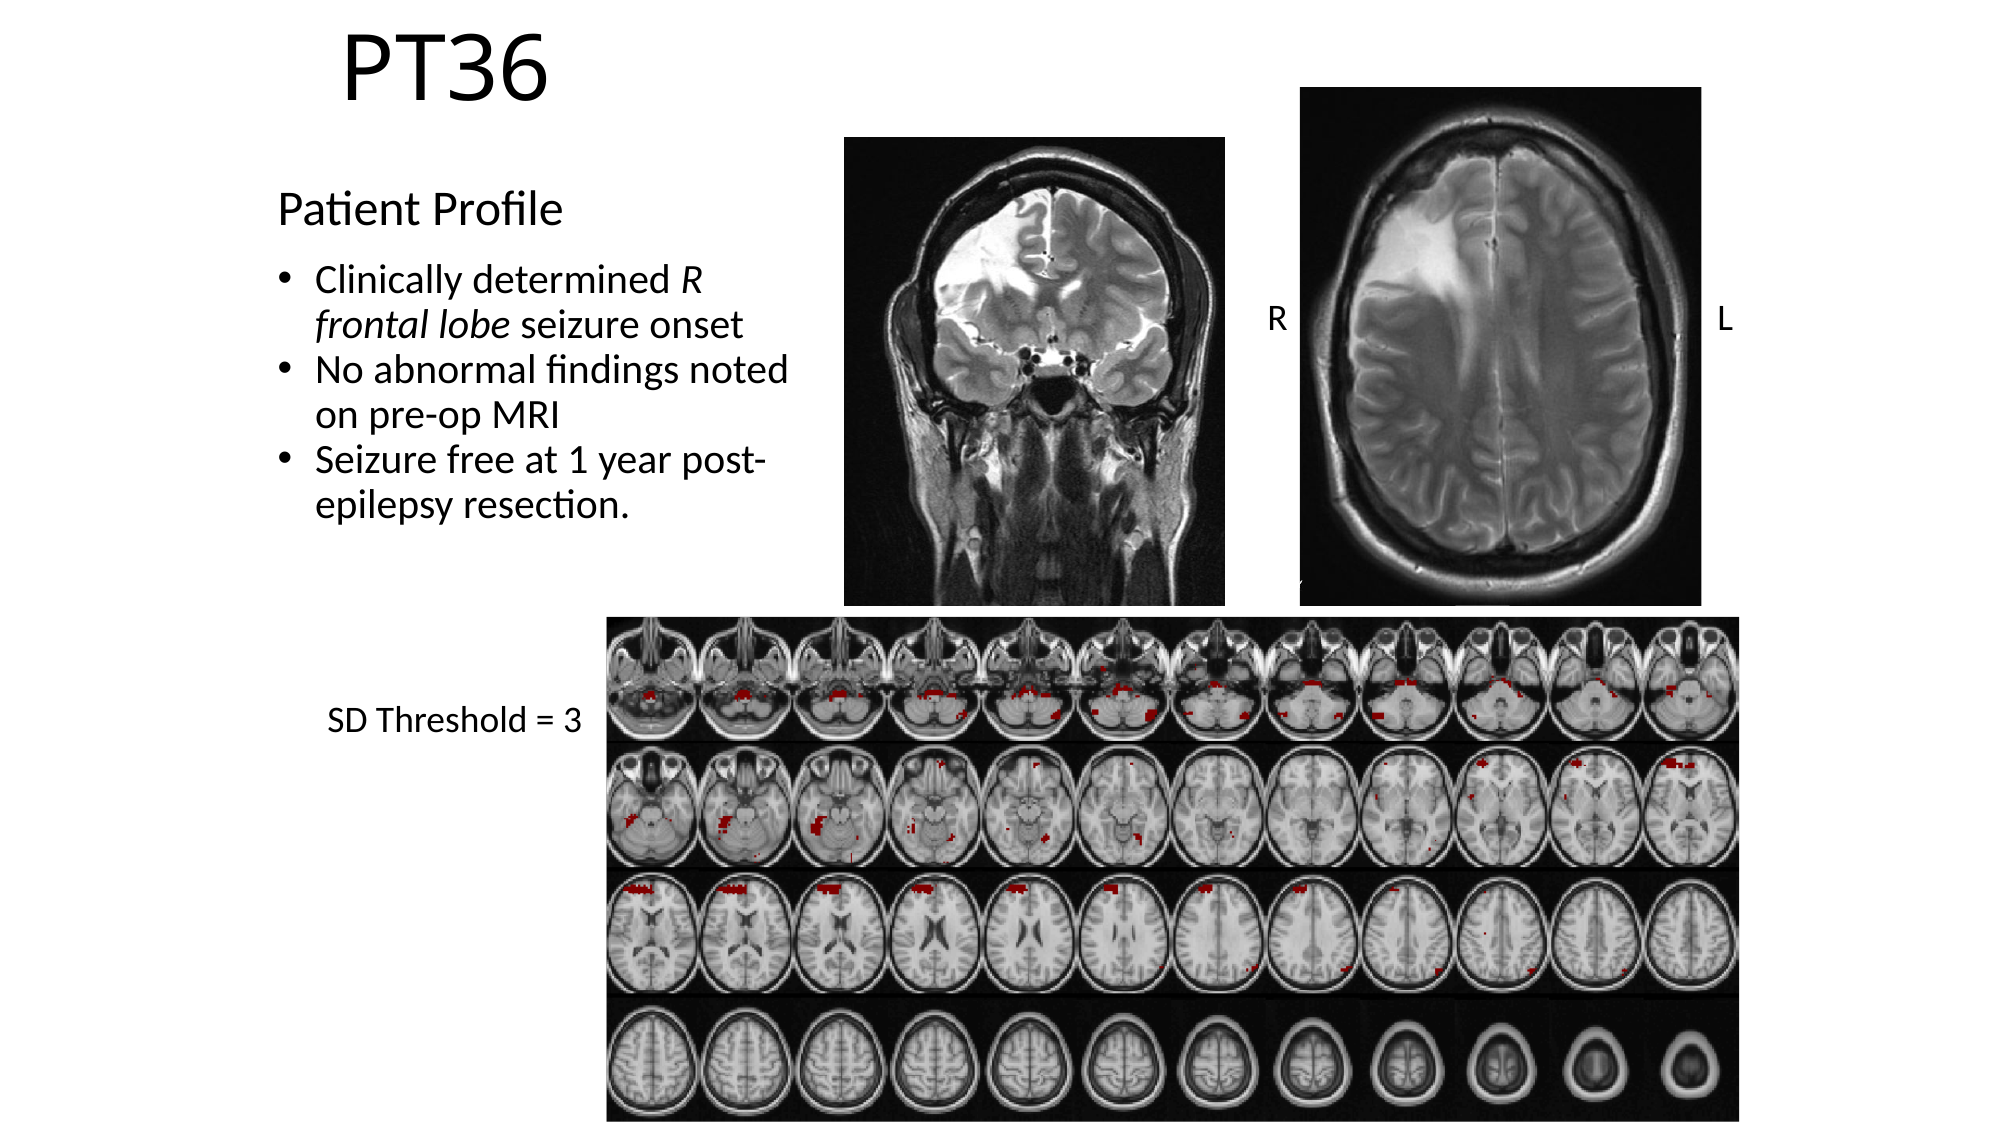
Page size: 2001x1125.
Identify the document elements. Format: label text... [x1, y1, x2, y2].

text_box R L [1702, 285, 1749, 346]
picture [599, 87, 1750, 1125]
text_box SD Threshold = 3 [312, 687, 598, 748]
title PT36 [324, 12, 1675, 130]
text_box R L [1252, 285, 1299, 346]
list Patient Profile Clinically determined R frontal lobe seizure onset No abnormal findings noted on pre-op MRI Seizure free at 1 year post-epilepsy resection. [262, 174, 825, 918]
